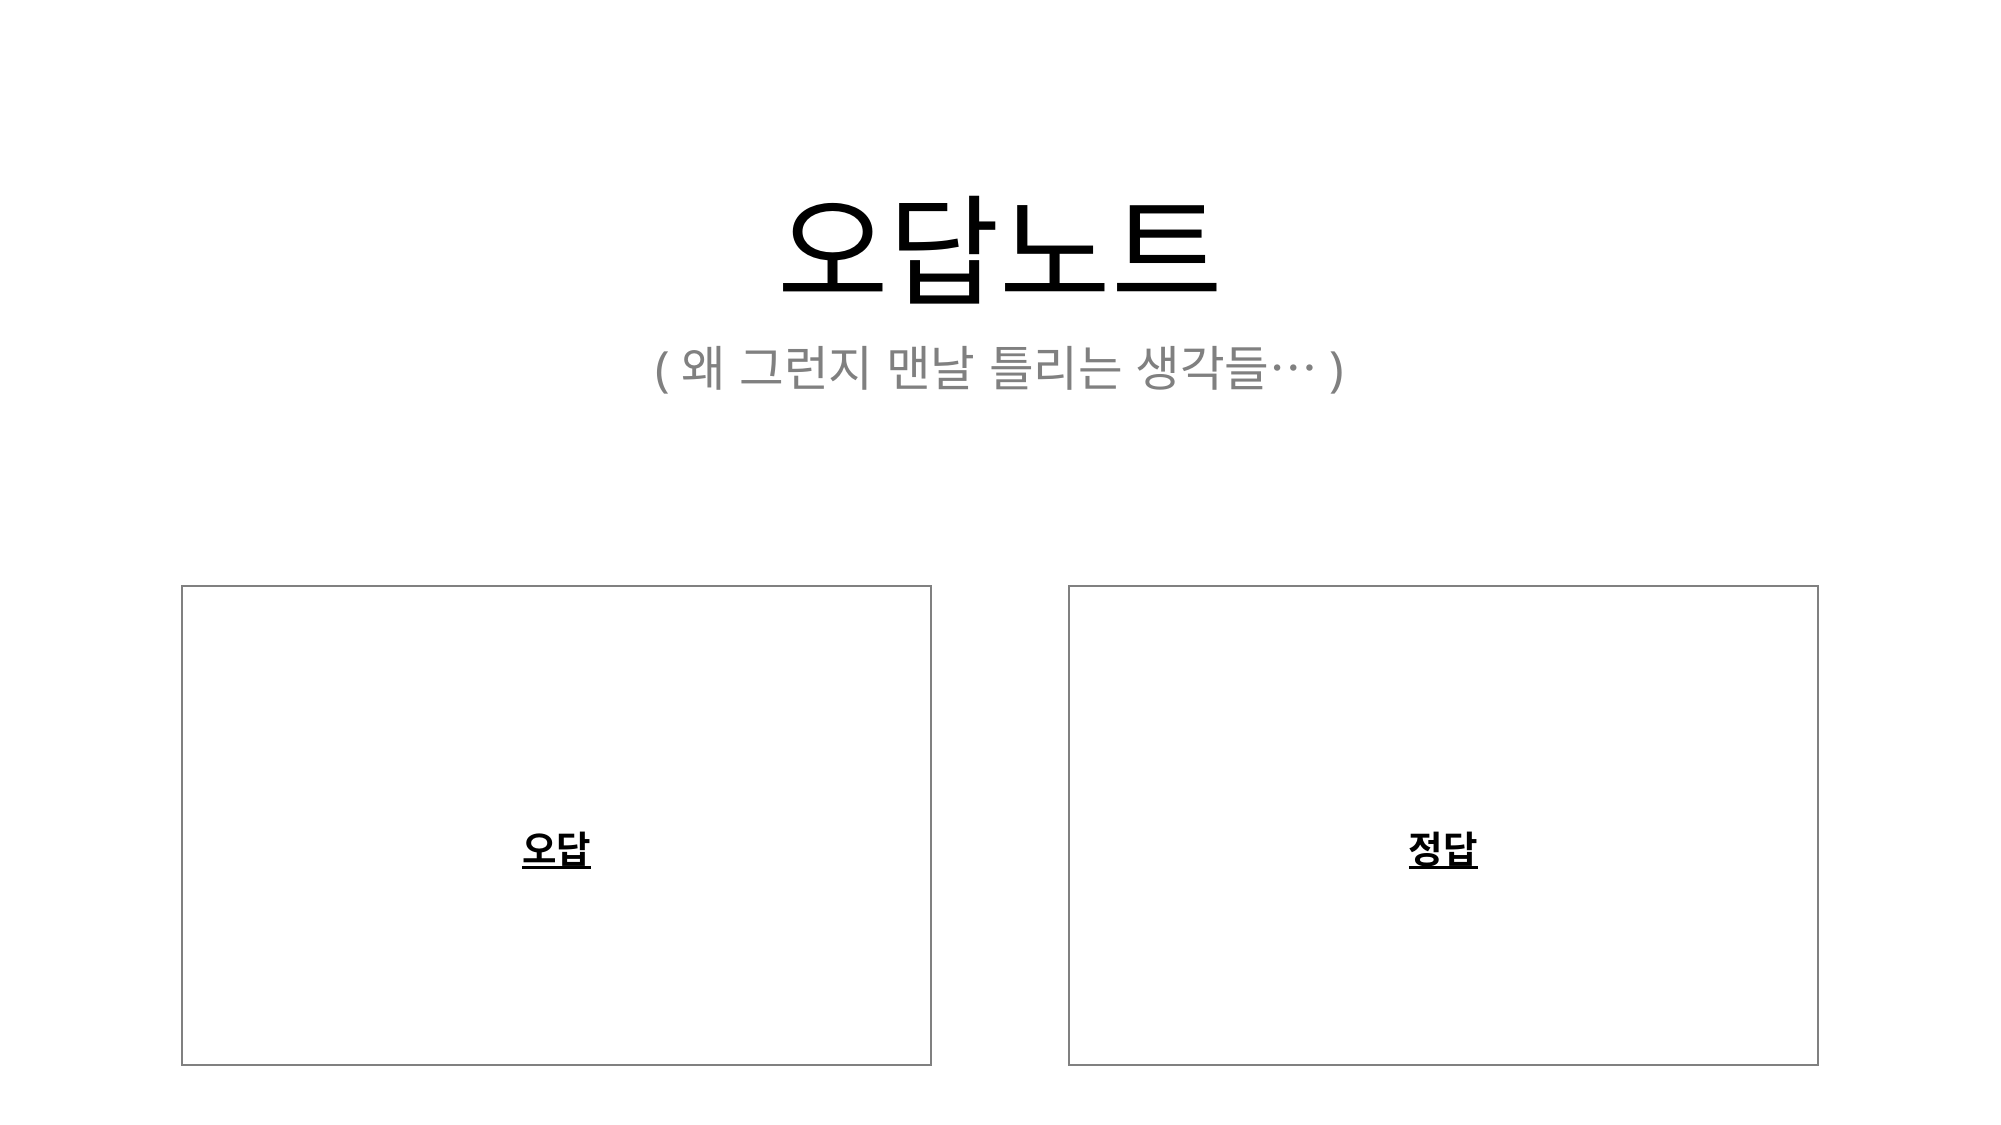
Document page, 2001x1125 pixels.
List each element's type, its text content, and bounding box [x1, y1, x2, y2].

text_box 오답 [181, 585, 932, 1066]
text_box 정답 [1068, 585, 1819, 1066]
title 오답노트 (왜 그런지 맨날 틀리는 생각들…) [249, 184, 1750, 406]
